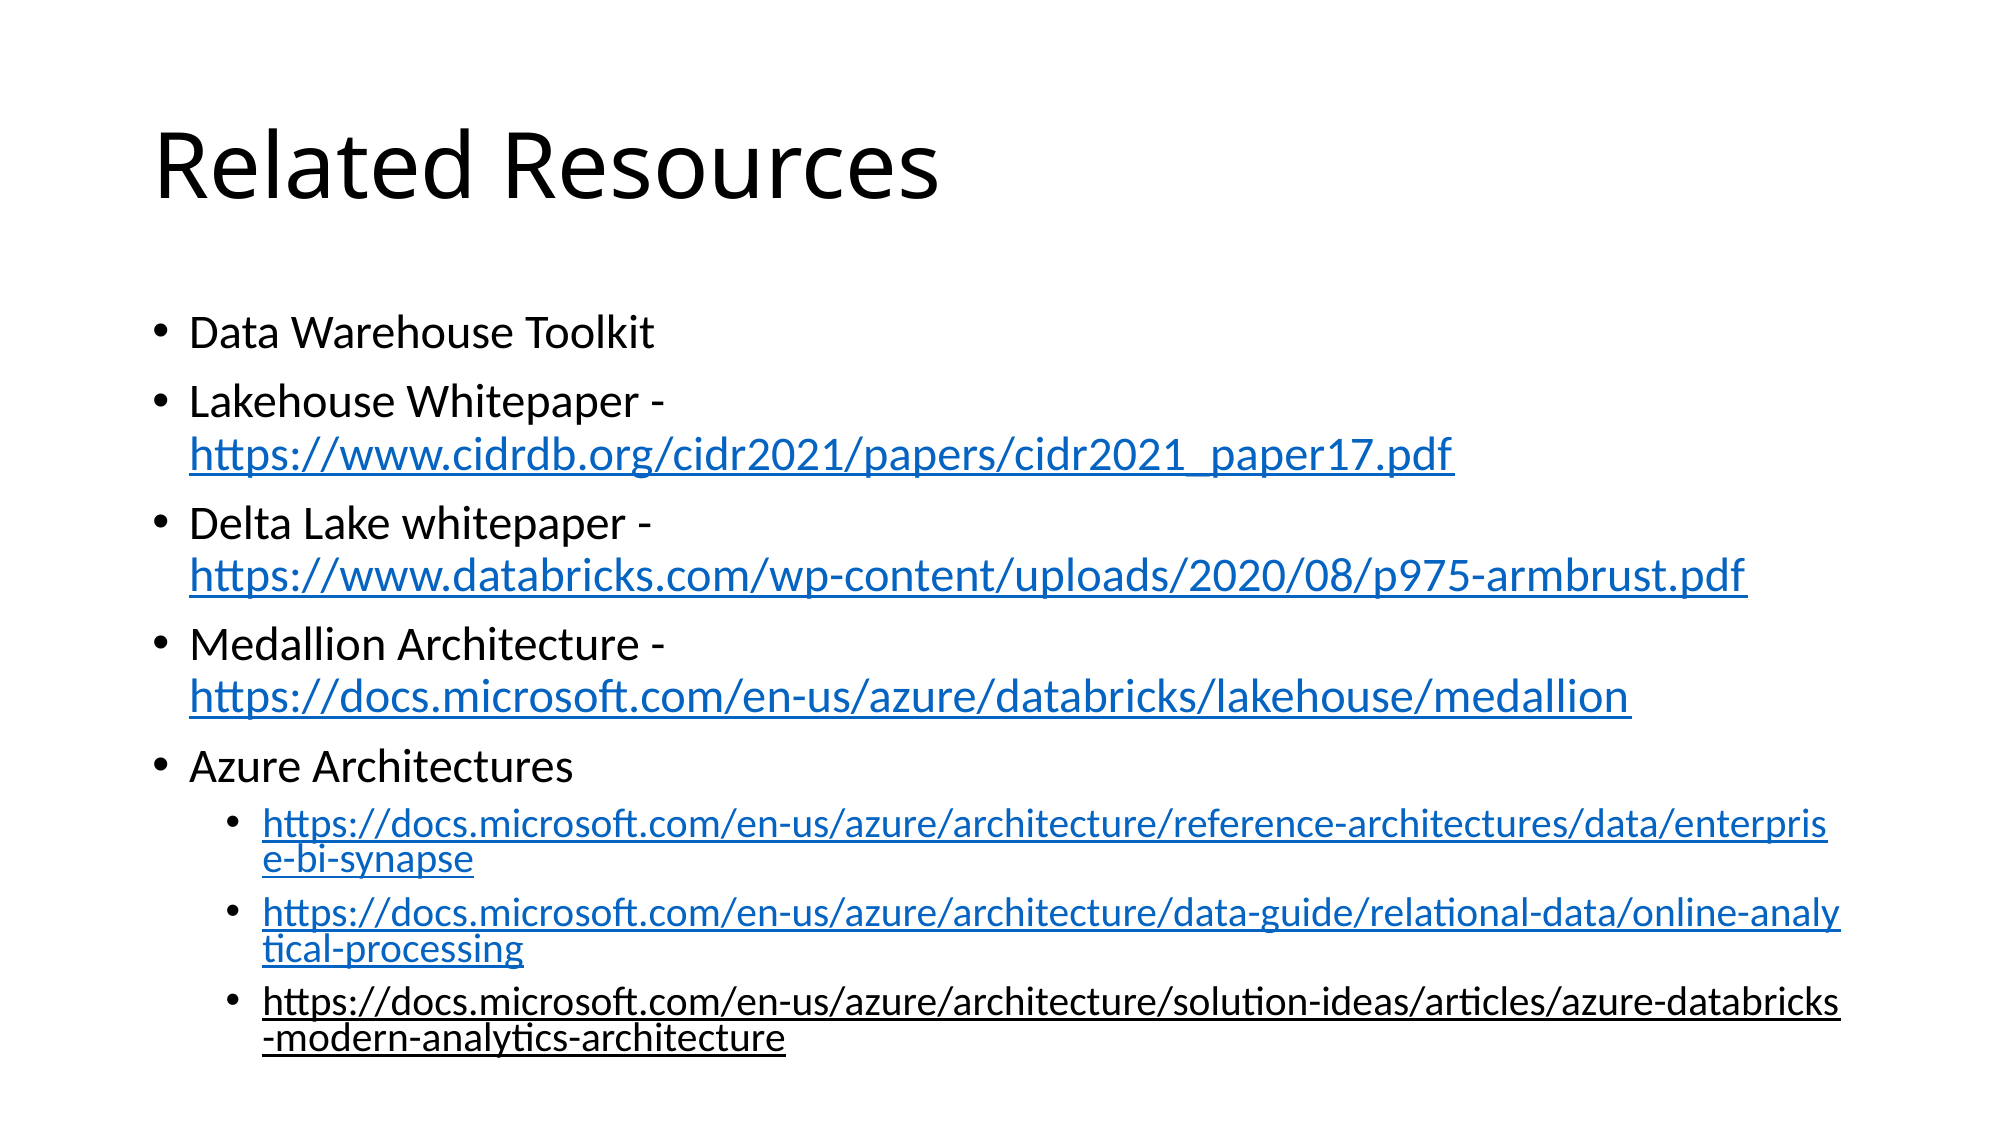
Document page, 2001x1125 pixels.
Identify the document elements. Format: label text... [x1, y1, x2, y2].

title Related Resources [137, 59, 1863, 278]
list Data Warehouse Toolkit Lakehouse Whitepaper - https://www.cidrdb.org/cidr2021/papers/cidr2021_paper17.pdf Delta Lake whitepaper - https://www.databricks.com/wp-content/uploads/2020/08/p975-armbrust.pdf Medallion Architecture - https://docs.microsoft.com/en-us/azure/databricks/lakehouse/medallion Azure Architectures https://docs.microsoft.com/en-us/azure/architecture/reference-architectures/data/enterprise-bi-synapse https://docs.microsoft.com/en-us/azure/architecture/data-guide/relational-data/online-analytical-processing https://docs.microsoft.com/en-us/azure/architecture/solution-ideas/articles/azure-databricks-modern-analytics-architecture [137, 299, 1863, 1014]
